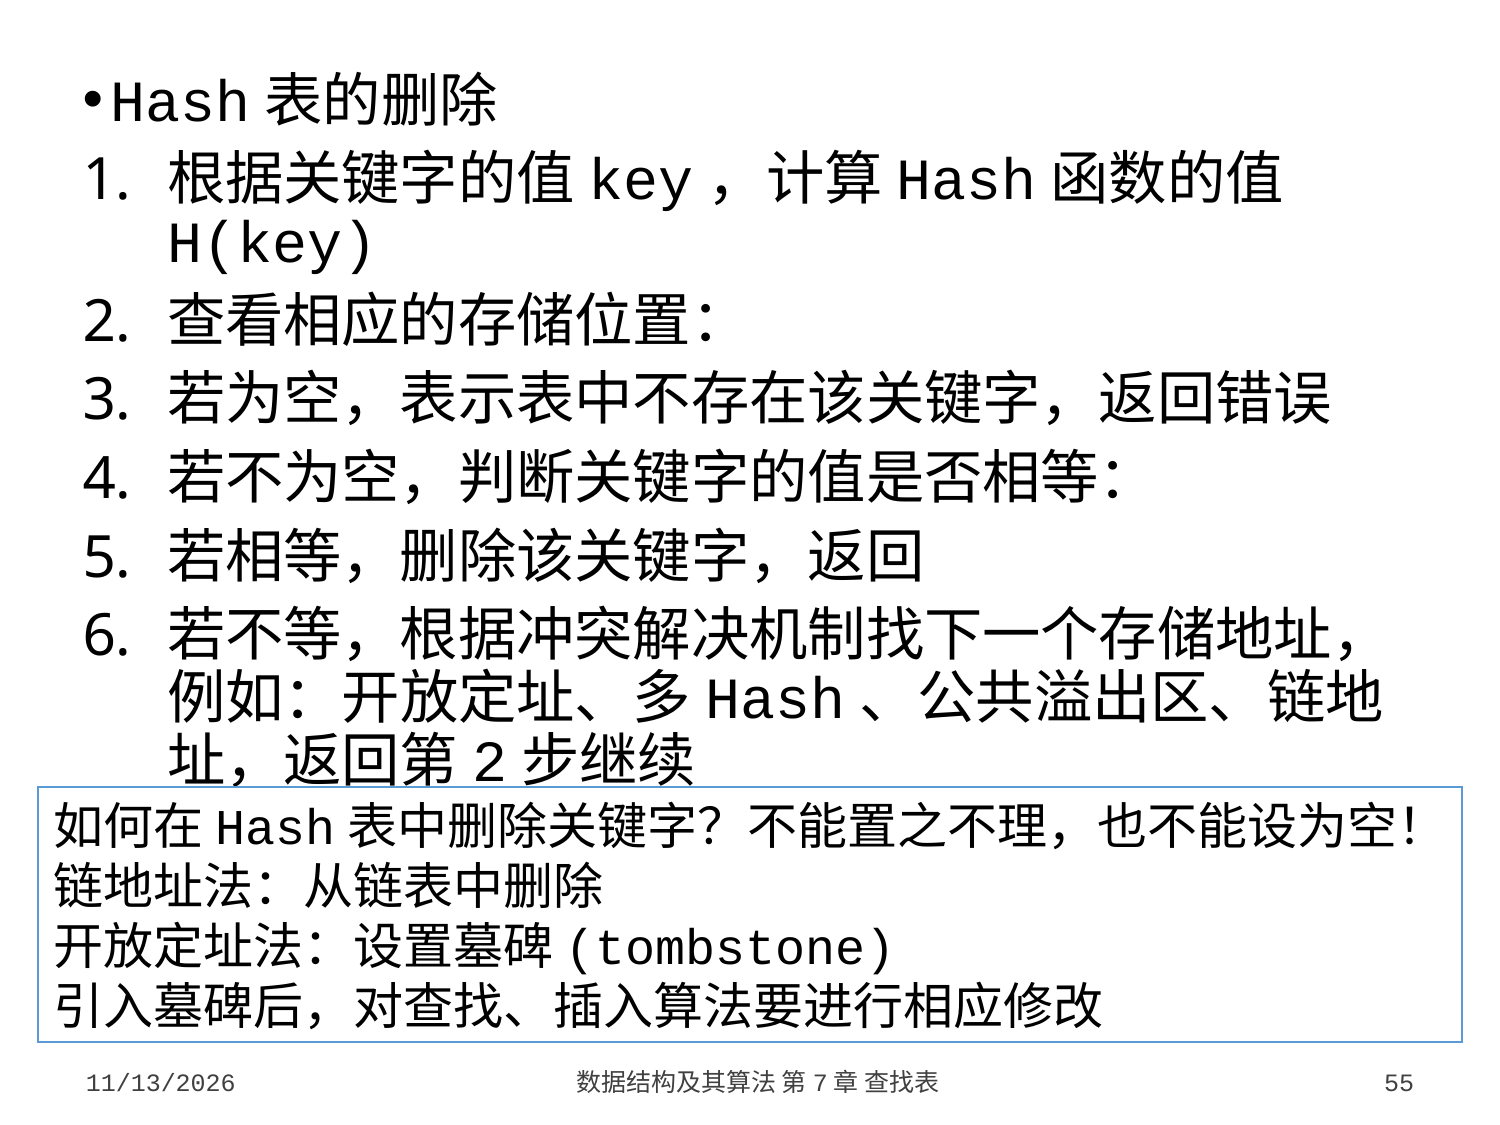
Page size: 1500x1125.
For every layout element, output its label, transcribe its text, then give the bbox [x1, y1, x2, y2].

footer 数据结构及其算法 第7章 查找表 [281, 1045, 1235, 1105]
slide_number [70, 1045, 264, 1105]
text_box 如何在Hash表中删除关键字？不能置之不理，也不能设为空！ 链地址法：从链表中删除 开放定址法：设置墓碑(tombstone) 引入墓碑后，对查找、插入算法要进行相应修改 [37, 786, 1463, 1043]
list Hash表的删除 根据关键字的值key，计算Hash函数的值H(key) 查看相应的存储位置： 若为空，表示表中不存在该关键字，返回错误 若不为空，判断关键字的值是否相等： 若相等，删除该关键字，返回 若不等，根据冲突解决机制找下一个存储地址，例如：开放定址、多Hash、公共溢出区、链地址，返回第2步继续 [70, 58, 1430, 786]
slide_number 55 [1251, 1045, 1430, 1105]
